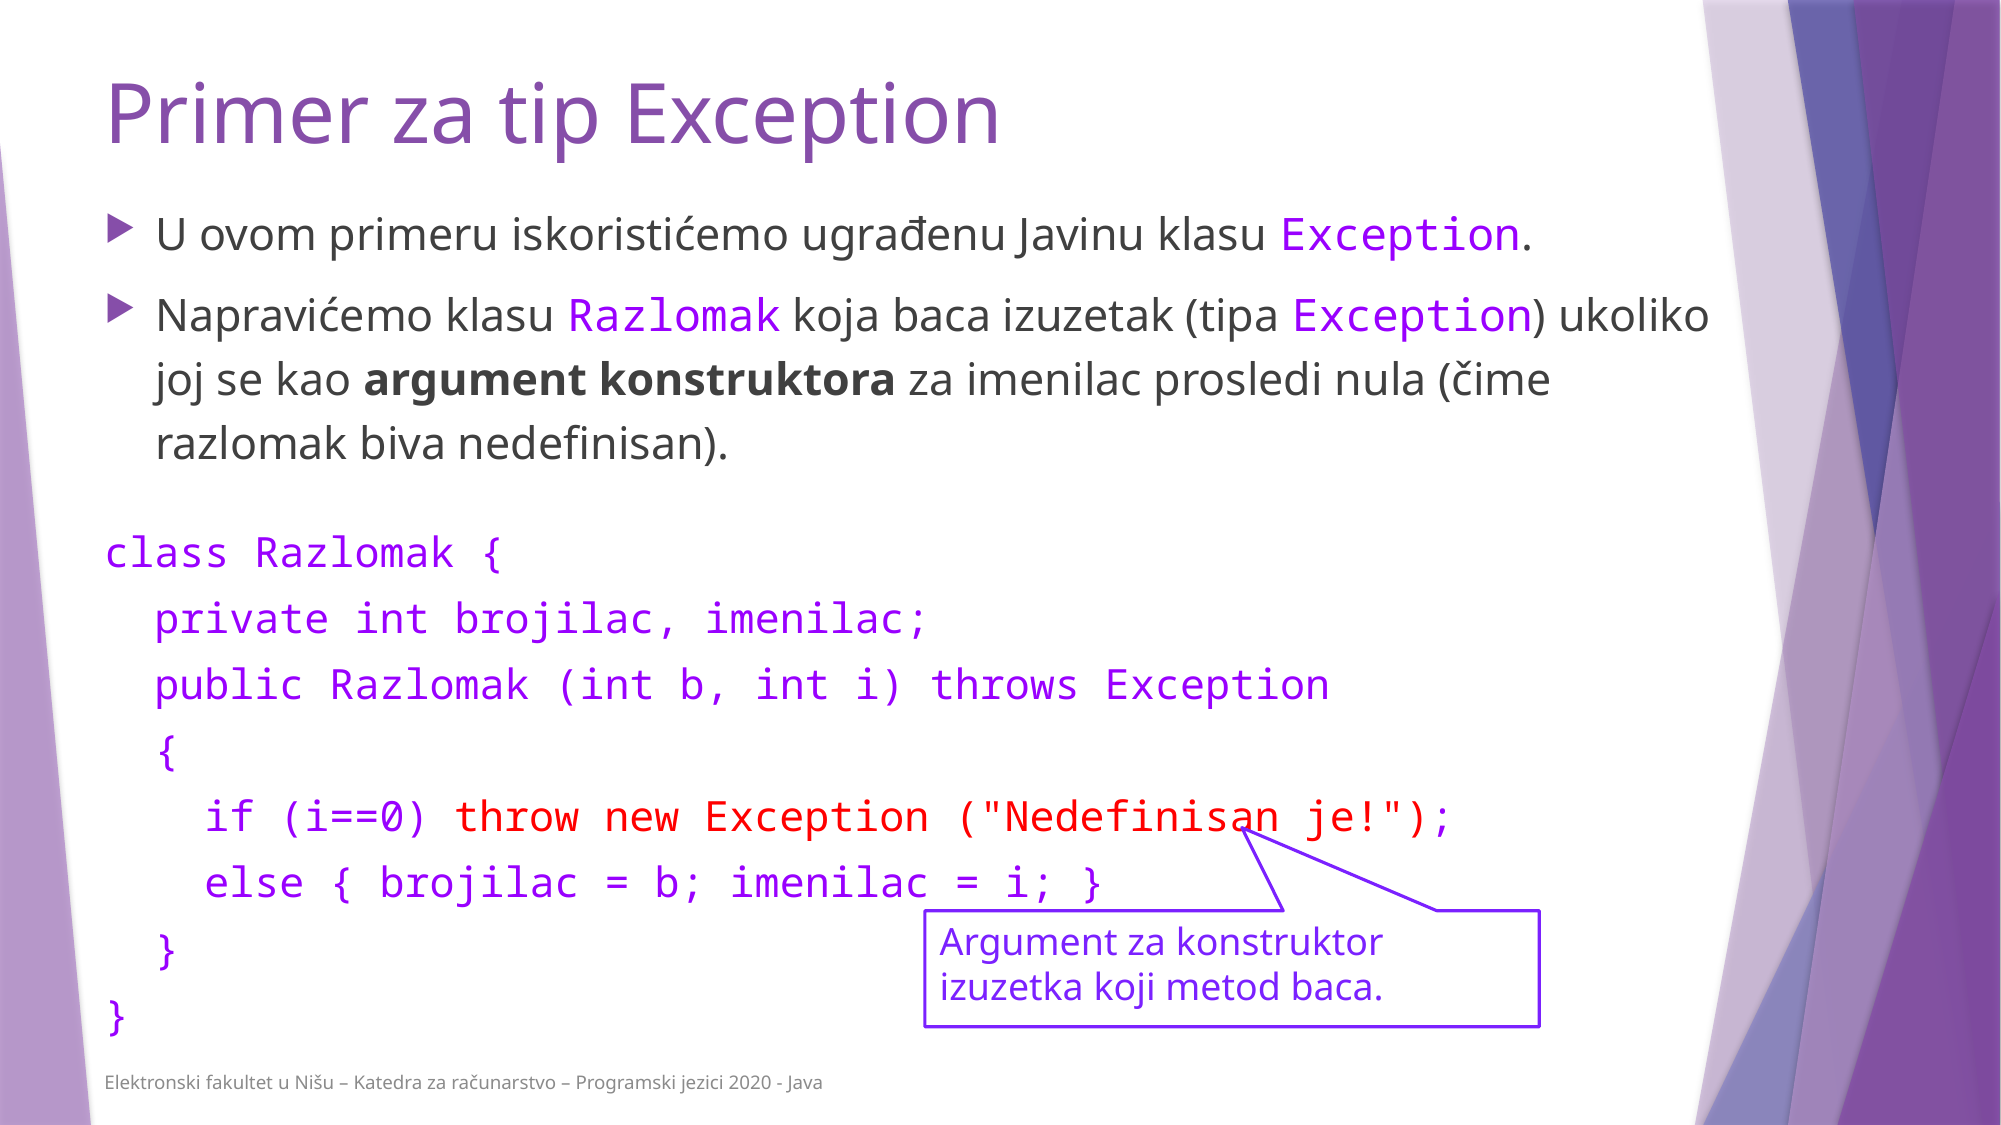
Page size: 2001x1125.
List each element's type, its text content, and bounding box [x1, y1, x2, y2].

title Primer za tip Exception [89, 52, 1736, 159]
text_box Argument za konstruktor izuzetka koji metod baca. [924, 827, 1540, 1027]
list U ovom primeru iskoristićemo ugrađenu Javinu klasu Exception. Napravićemo klasu Razlomak koja baca izuzetak (tipa Exception) ukoliko joj se kao argument konstruktora za imenilac prosledi nula (čime razlomak biva nedefinisan). class Razlomak { private int brojilac, imenilac; public Razlomak (int b, int i) throws Exception { if (i==0) throw new Exception ("Nedefinisan je!"); else { brojilac = b; imenilac = i; } } } [89, 187, 1736, 1054]
footer Elektronski fakultet u Nišu – Katedra za računarstvo – Programski jezici 2020 - Java [89, 1053, 1145, 1114]
